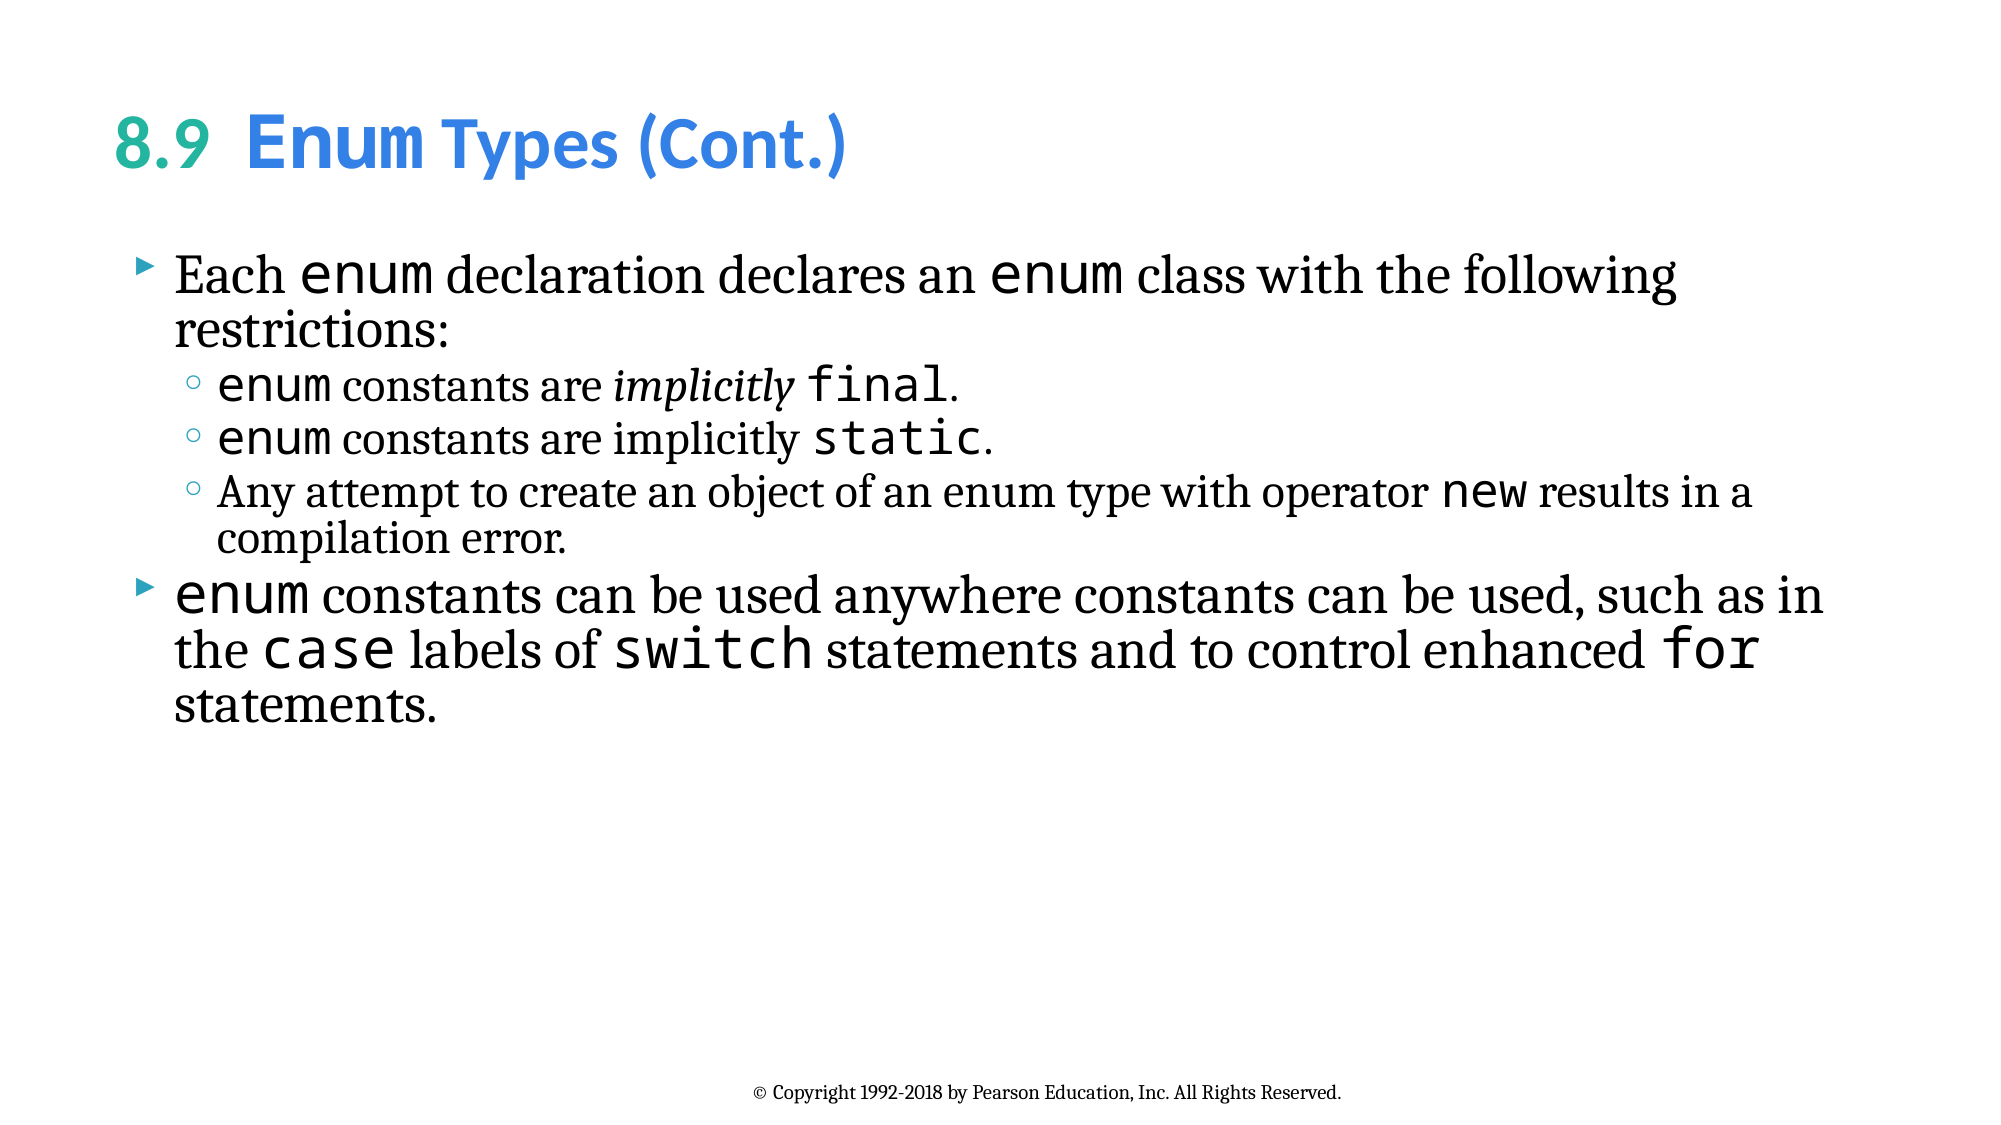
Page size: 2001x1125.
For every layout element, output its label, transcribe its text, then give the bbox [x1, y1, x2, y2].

title 8.9 Enum Types (Cont.) [99, 45, 1900, 233]
list Each enum declaration declares an enum class with the following restrictions: enum constants are implicitly final. enum constants are implicitly static. Any attempt to create an object of an enum type with operator new results in a compilation error. enum constants can be used anywhere constants can be used, such as in the case labels of switch statements and to control enhanced for statements. [99, 242, 1900, 986]
footer © Copyright 1992-2018 by Pearson Education, Inc. All Rights Reserved. [736, 1051, 1892, 1112]
